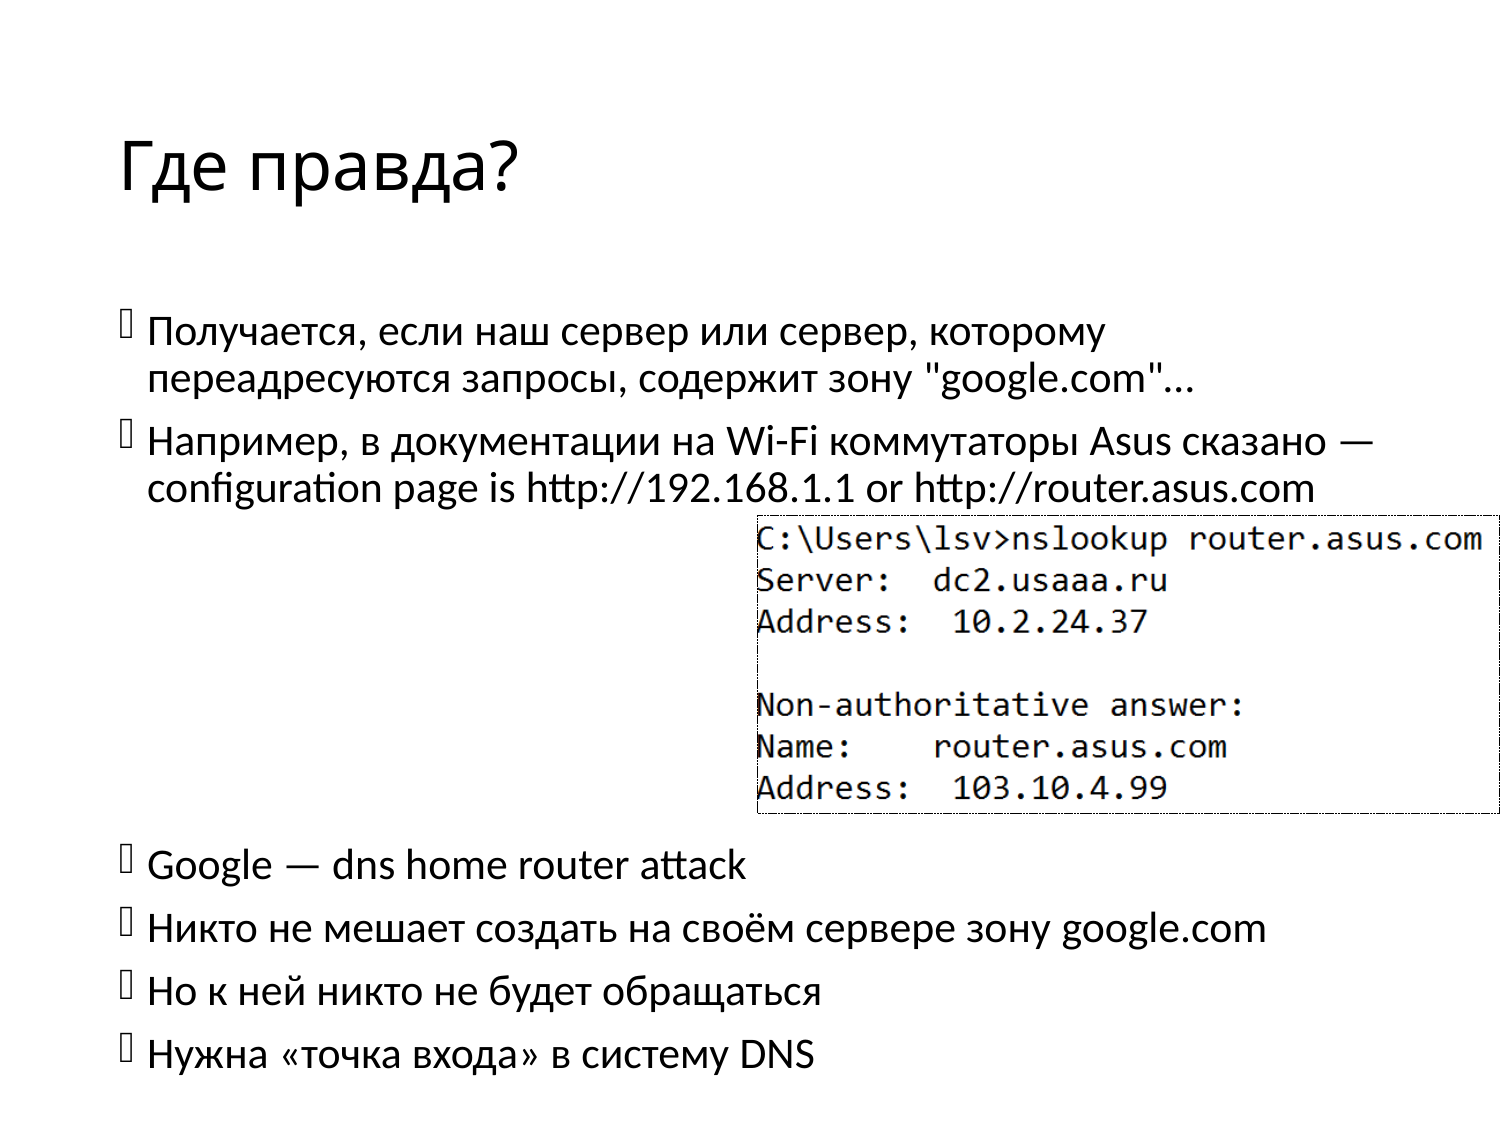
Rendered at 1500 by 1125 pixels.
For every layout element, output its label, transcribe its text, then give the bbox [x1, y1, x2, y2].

title Где правда? [103, 60, 1398, 278]
picture [757, 515, 1500, 814]
list Получается, если наш сервер или сервер, которому переадресуются запросы, содержит зону "google.com"… Например, в документации на Wi-Fi коммутаторы Asus сказано —configuration page is http://192.168.1.1 or http://router.asus.com Google — dns home router attack Никто не мешает создать на своём сервере зону google.com Но к ней никто не будет обращаться Нужна «точка входа» в систему DNS [103, 299, 1398, 1118]
